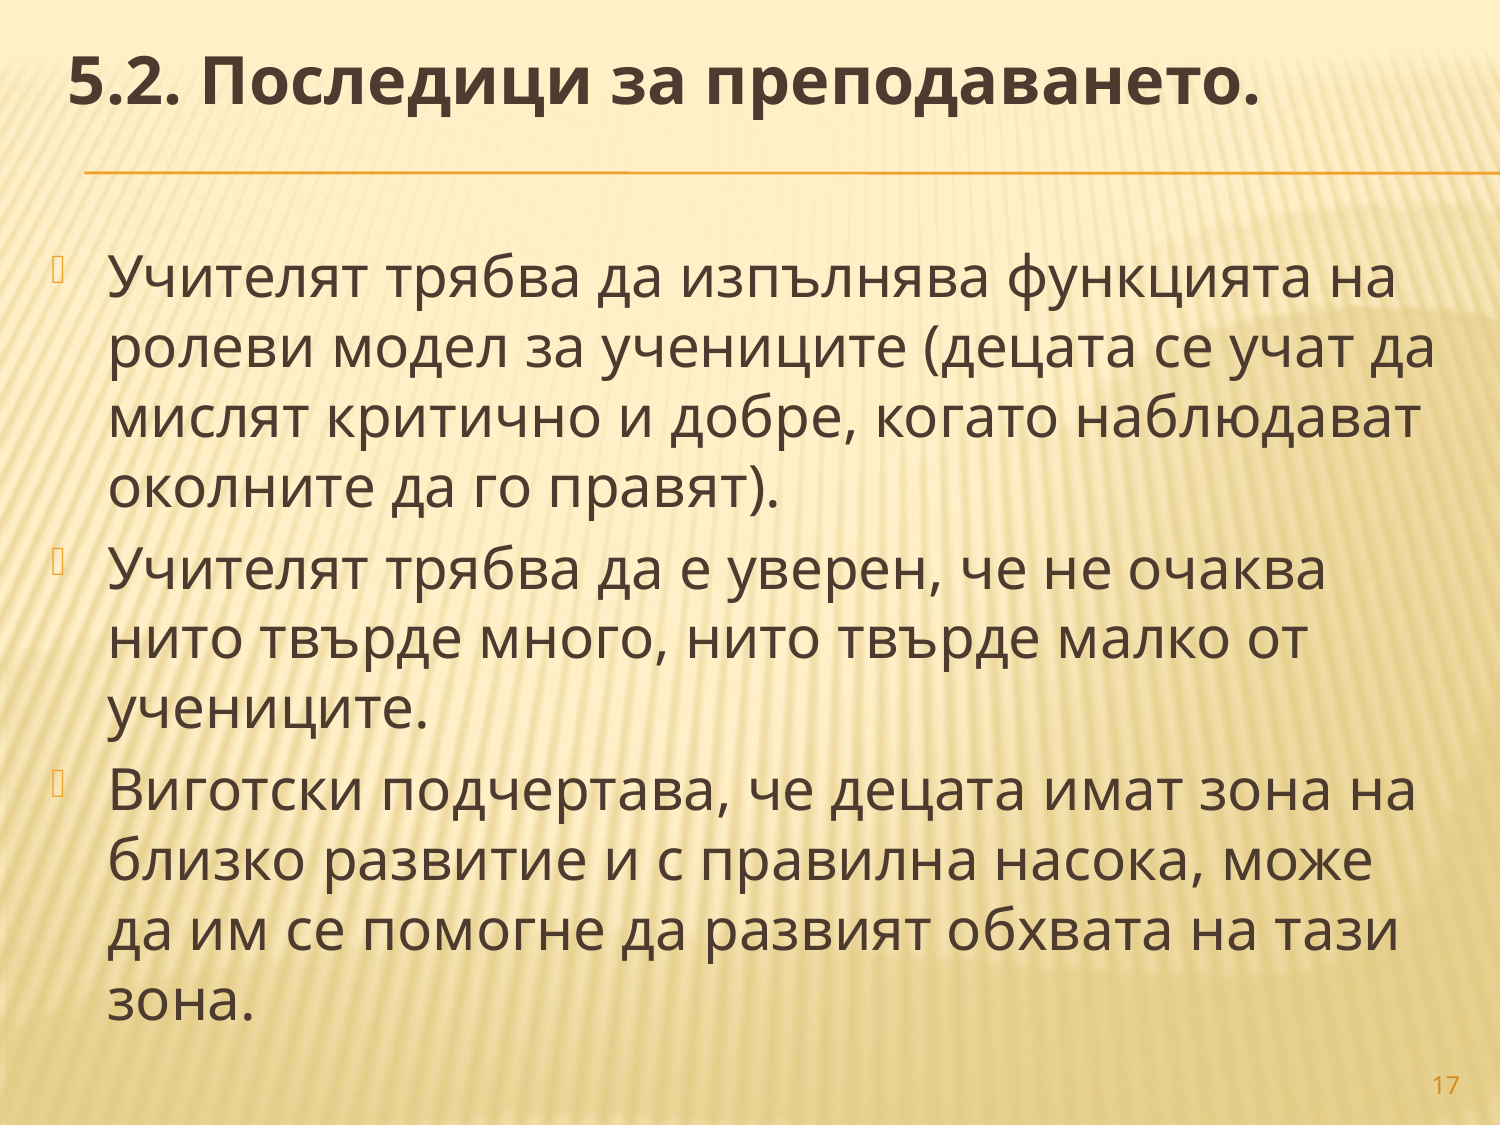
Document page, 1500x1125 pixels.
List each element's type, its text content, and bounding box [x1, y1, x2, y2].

text_box 5.2. Последици за преподаването. [53, 30, 1459, 161]
slide_number 17 [1350, 1062, 1475, 1103]
text_box Учителят трябва да изпълнява функцията на ролеви модел за учениците (децата се учат да мислят критично и добре, когато наблюдават околните да го правят). Учителят трябва да е уверен, че не очаква нито твърде много, нито твърде малко от учениците. Виготски подчертава, че децата имат зона на близко развитие и с правилна насока, може да им се помогне да развият обхвата на тази зона. [36, 231, 1462, 965]
